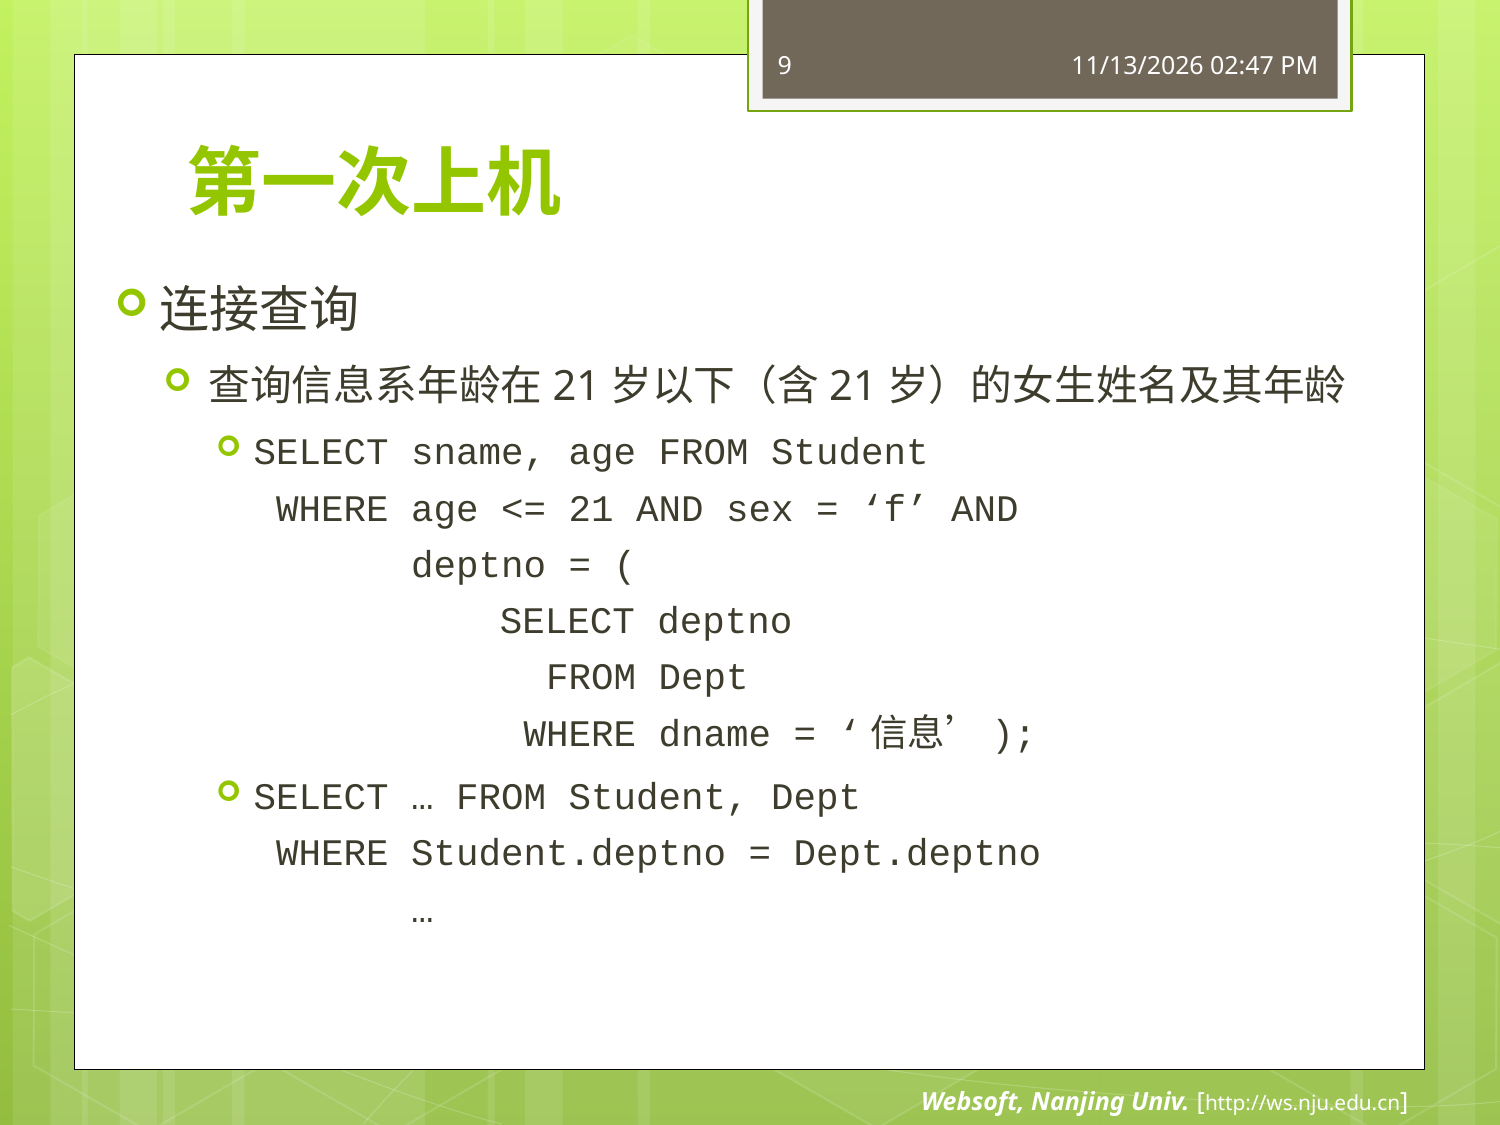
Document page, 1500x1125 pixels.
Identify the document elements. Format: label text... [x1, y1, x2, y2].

title 第一次上机 [171, 125, 1324, 232]
slide_number 9 [762, 36, 982, 97]
list 连接查询 查询信息系年龄在21岁以下（含21岁）的女生姓名及其年龄 SELECT sname, age FROM Student WHERE age <= 21 AND sex = ‘f’ AND deptno = ( SELECT deptno FROM Dept WHERE dname = ‘信息’); SELECT … FROM Student, Dept WHERE Student.deptno = Dept.deptno … [88, 255, 1418, 1053]
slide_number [983, 36, 1334, 97]
footer Websoft, Nanjing Univ. [http://ws.nju.edu.cn] [848, 1082, 1424, 1118]
